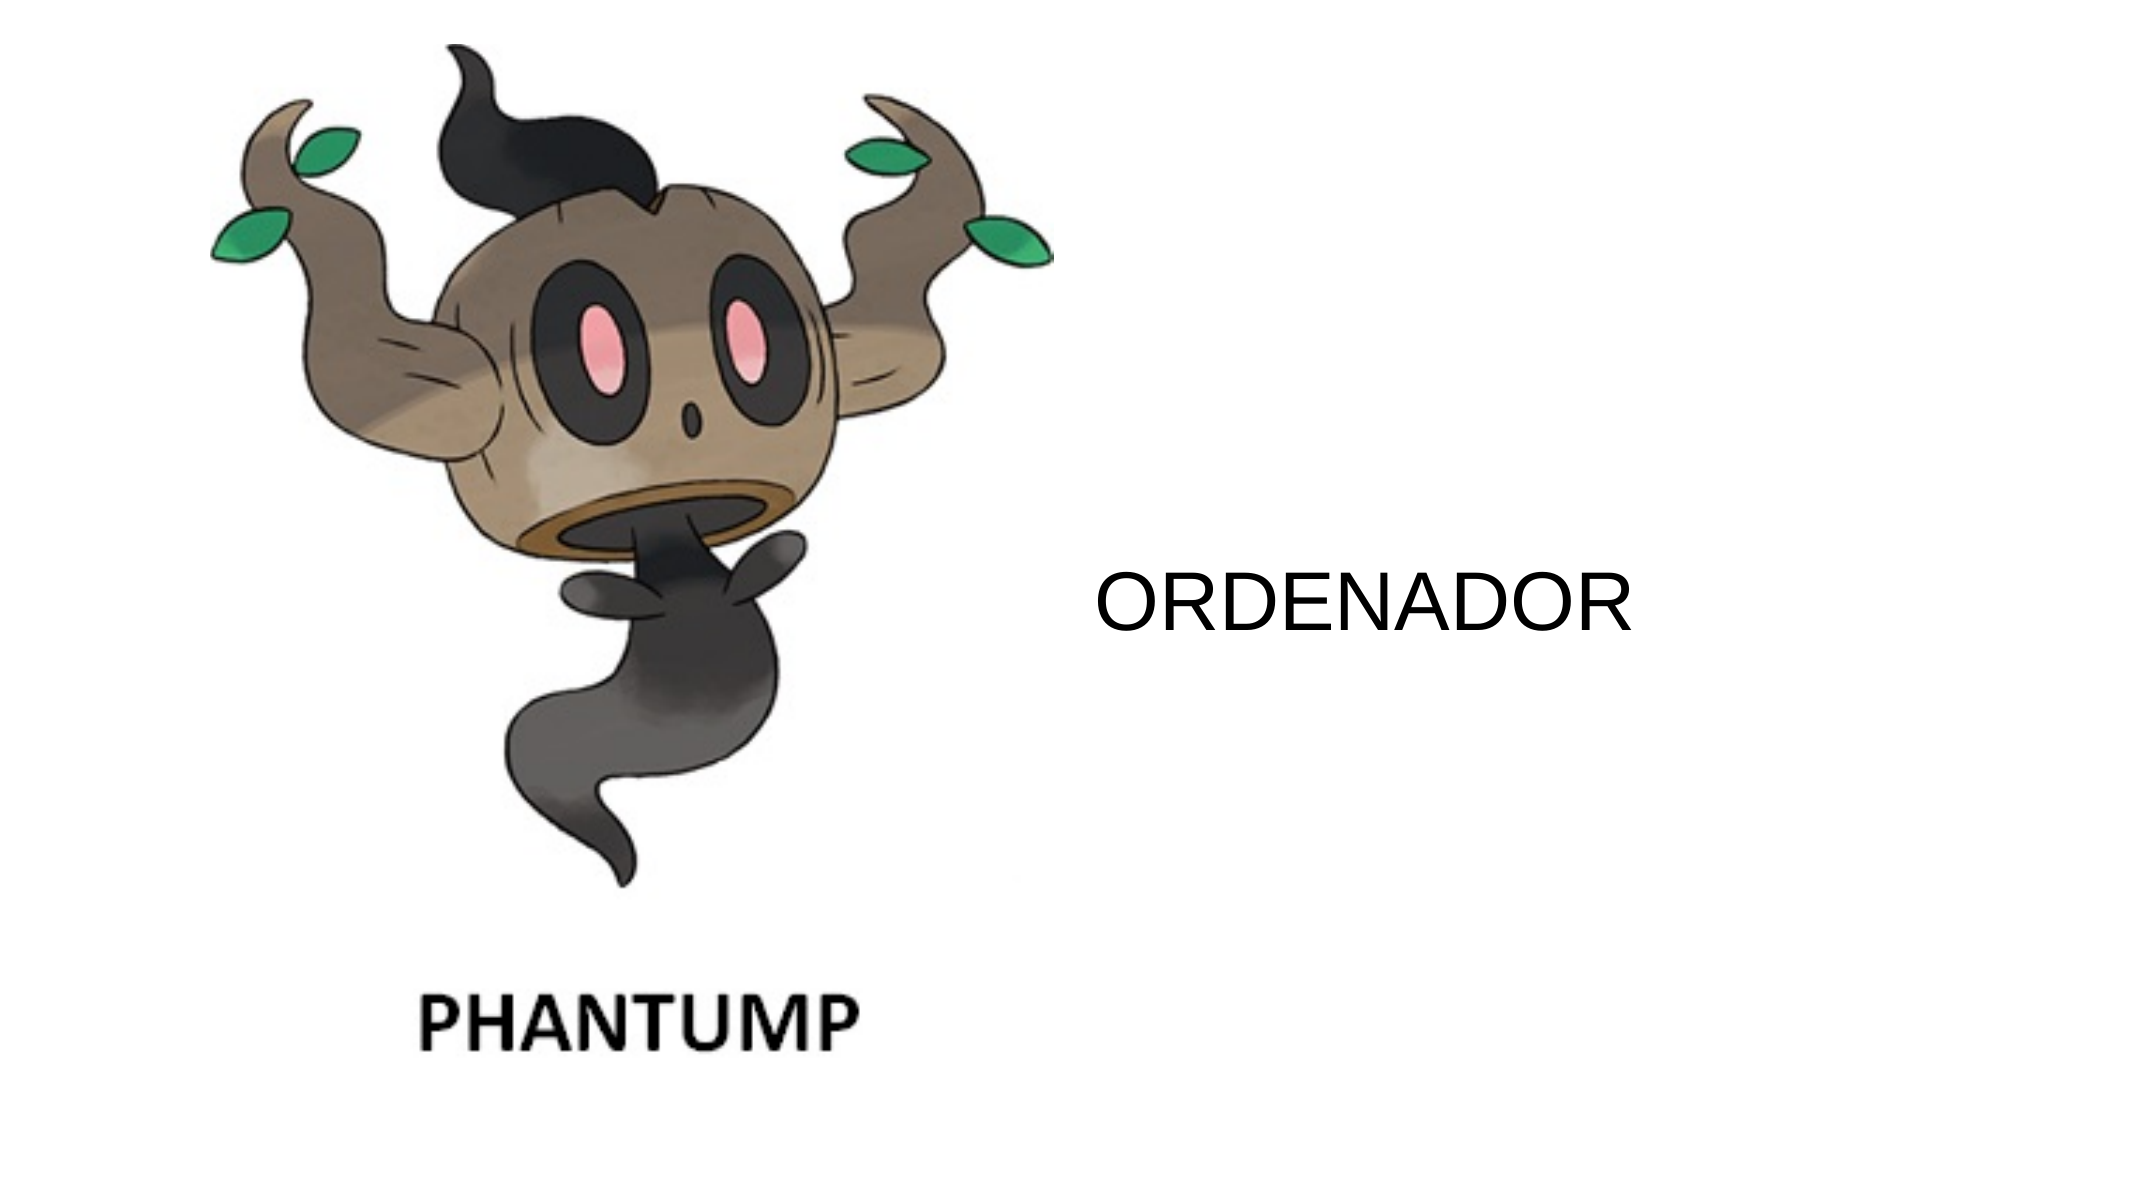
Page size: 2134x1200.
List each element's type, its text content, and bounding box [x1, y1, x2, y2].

picture [209, 44, 1054, 1170]
text_box ORDENADOR [1079, 539, 1860, 655]
